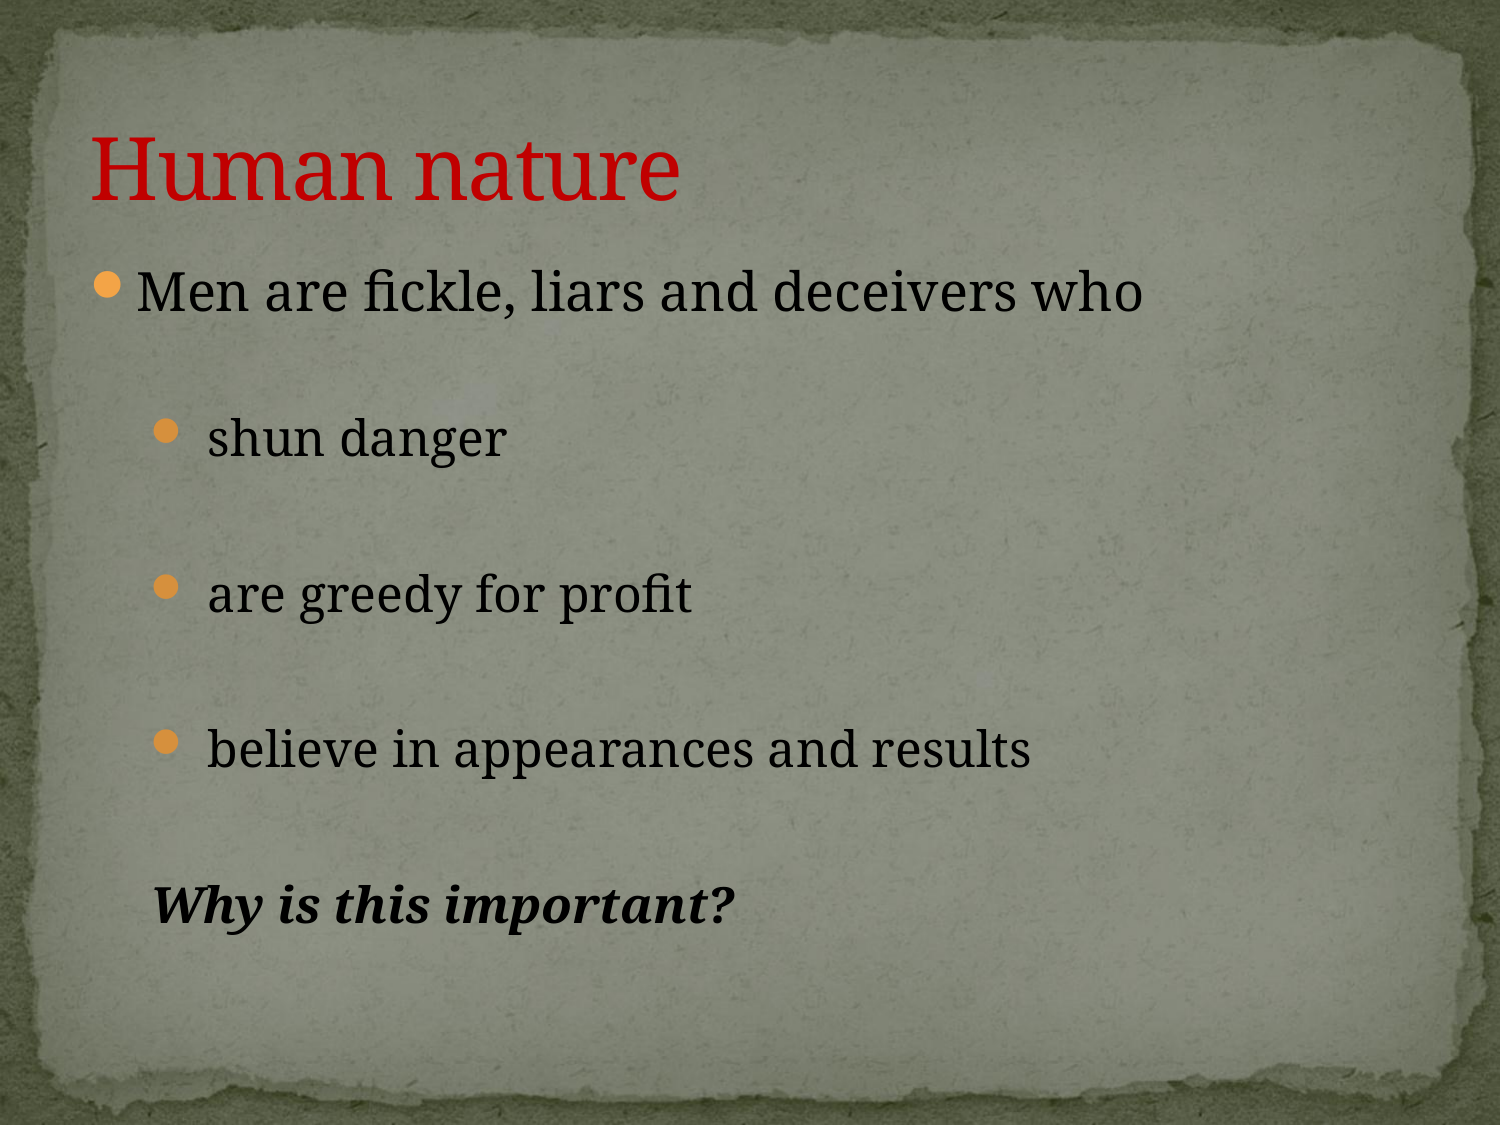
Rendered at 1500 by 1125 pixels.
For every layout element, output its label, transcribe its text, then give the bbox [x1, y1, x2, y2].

picture [0, 0, 1500, 1125]
list Men are fickle, liars and deceivers who shun danger are greedy for profit believe in appearances and results Why is this important? [75, 249, 1425, 1000]
title Human nature [74, 24, 1425, 225]
